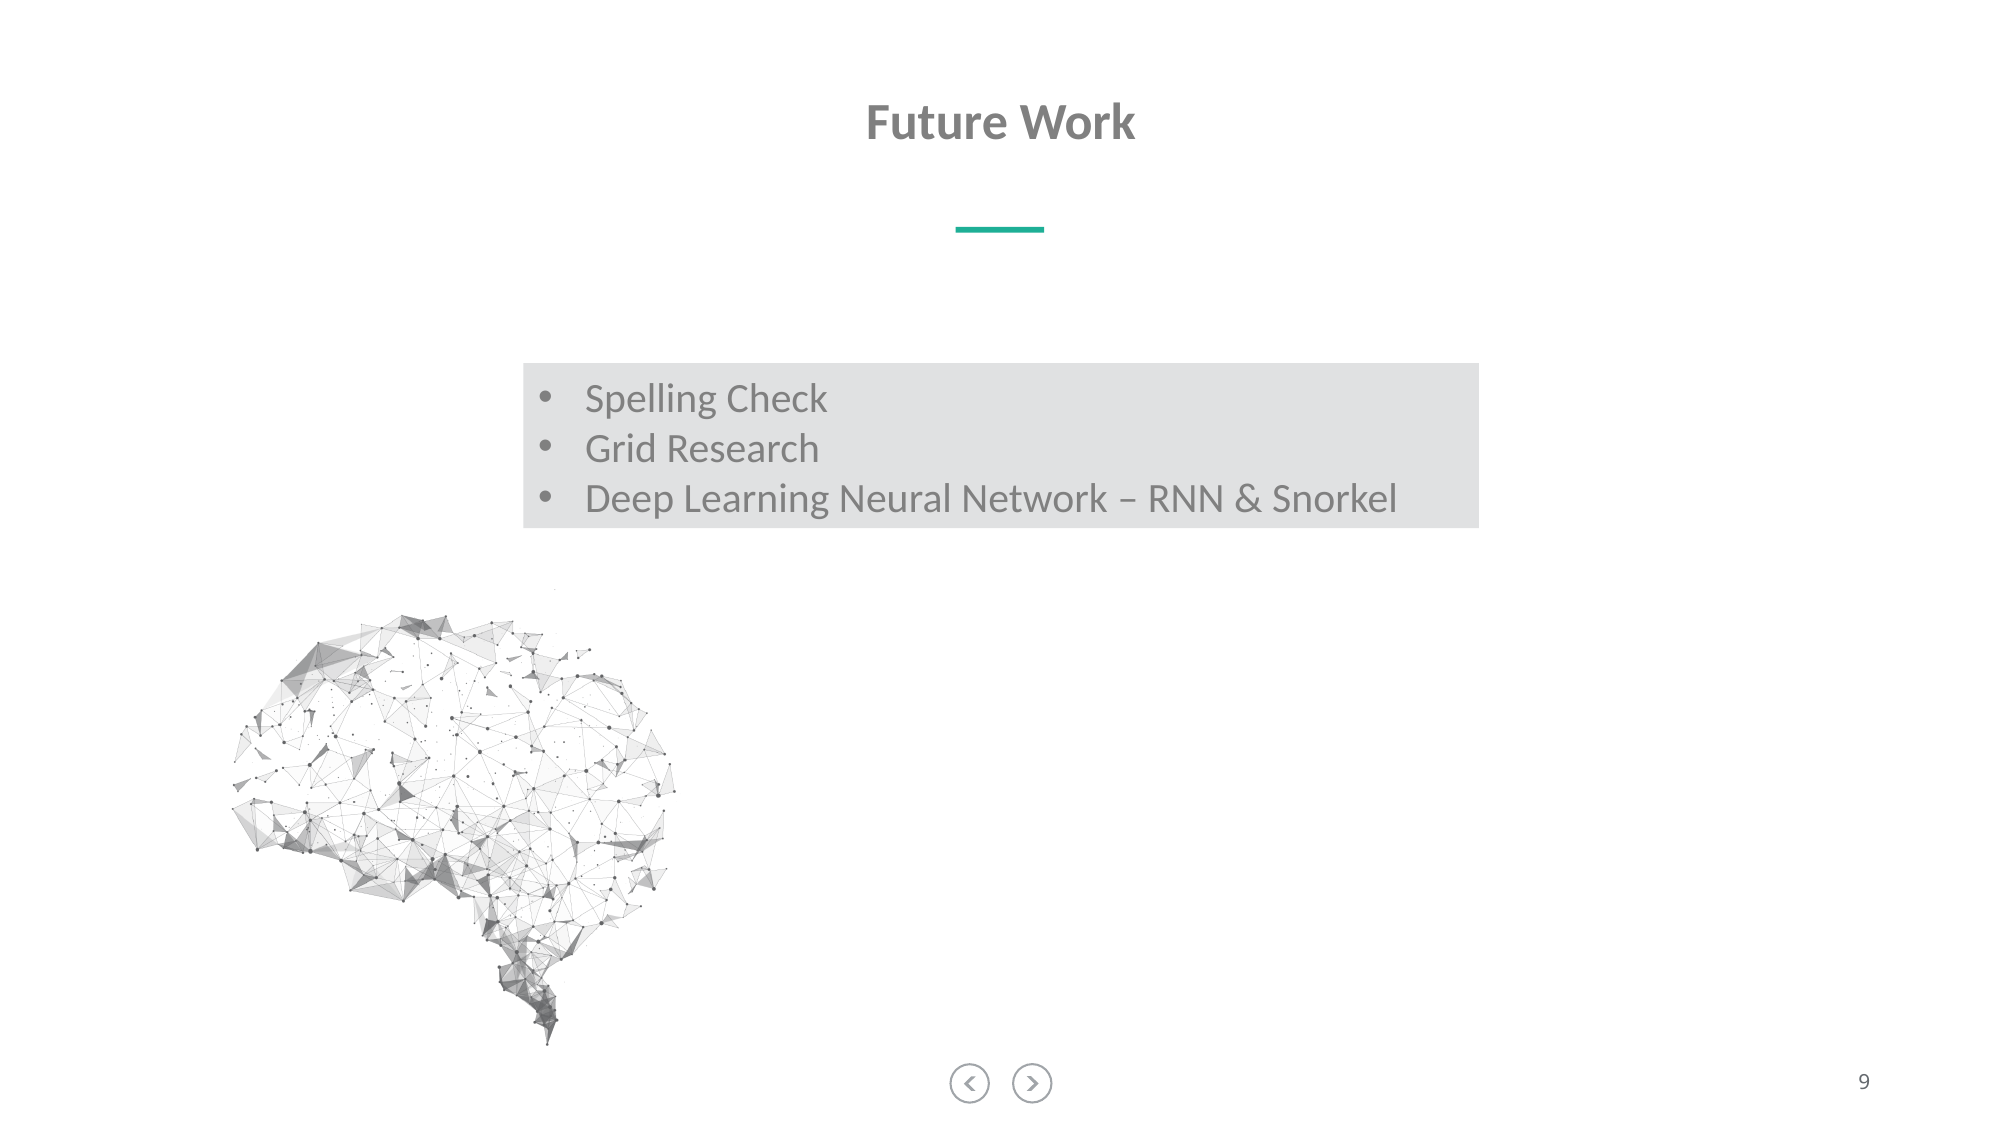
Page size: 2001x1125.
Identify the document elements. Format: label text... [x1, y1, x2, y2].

slide_number 9 [1435, 1064, 1885, 1103]
title Future Work [117, 82, 1886, 163]
text_box Spelling Check Grid Research Deep Learning Neural Network – RNN & Snorkel [523, 363, 1479, 529]
picture [49, 589, 862, 1046]
